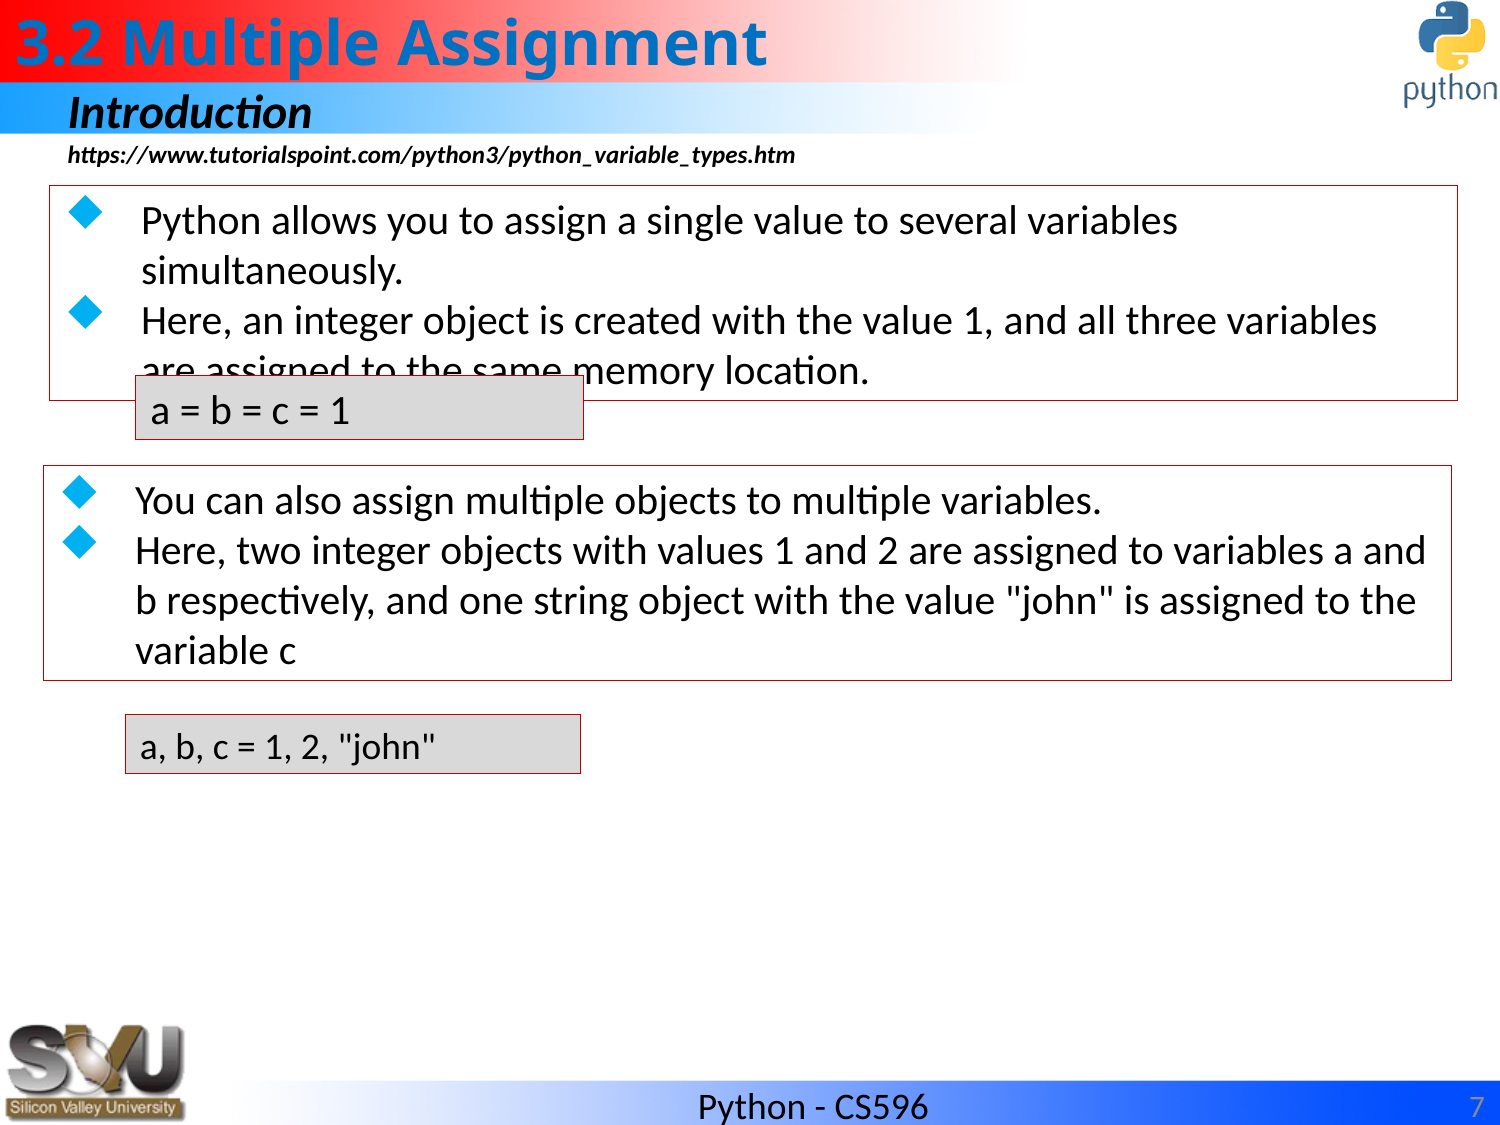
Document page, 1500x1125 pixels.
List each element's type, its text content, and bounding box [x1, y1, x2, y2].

text_box Introduction https://www.tutorialspoint.com/python3/python_variable_types.htm [52, 73, 1008, 176]
title 3.2 Multiple Assignment [0, 0, 1402, 95]
text_box a, b, c = 1, 2, "john" [125, 714, 581, 774]
slide_number 7 [1162, 1074, 1500, 1125]
picture [0, 0, 1500, 1125]
text_box Python allows you to assign a single value to several variables simultaneously. Here, an integer object is created with the value 1, and all three variables are assigned to the same memory location. [49, 185, 1458, 401]
text_box a = b = c = 1 [135, 375, 584, 440]
text_box You can also assign multiple objects to multiple variables. Here, two integer objects with values 1 and 2 are assigned to variables a and b respectively, and one string object with the value "john" is assigned to the variable c [43, 465, 1452, 681]
text_box Python - CS596 [462, 1075, 1165, 1125]
